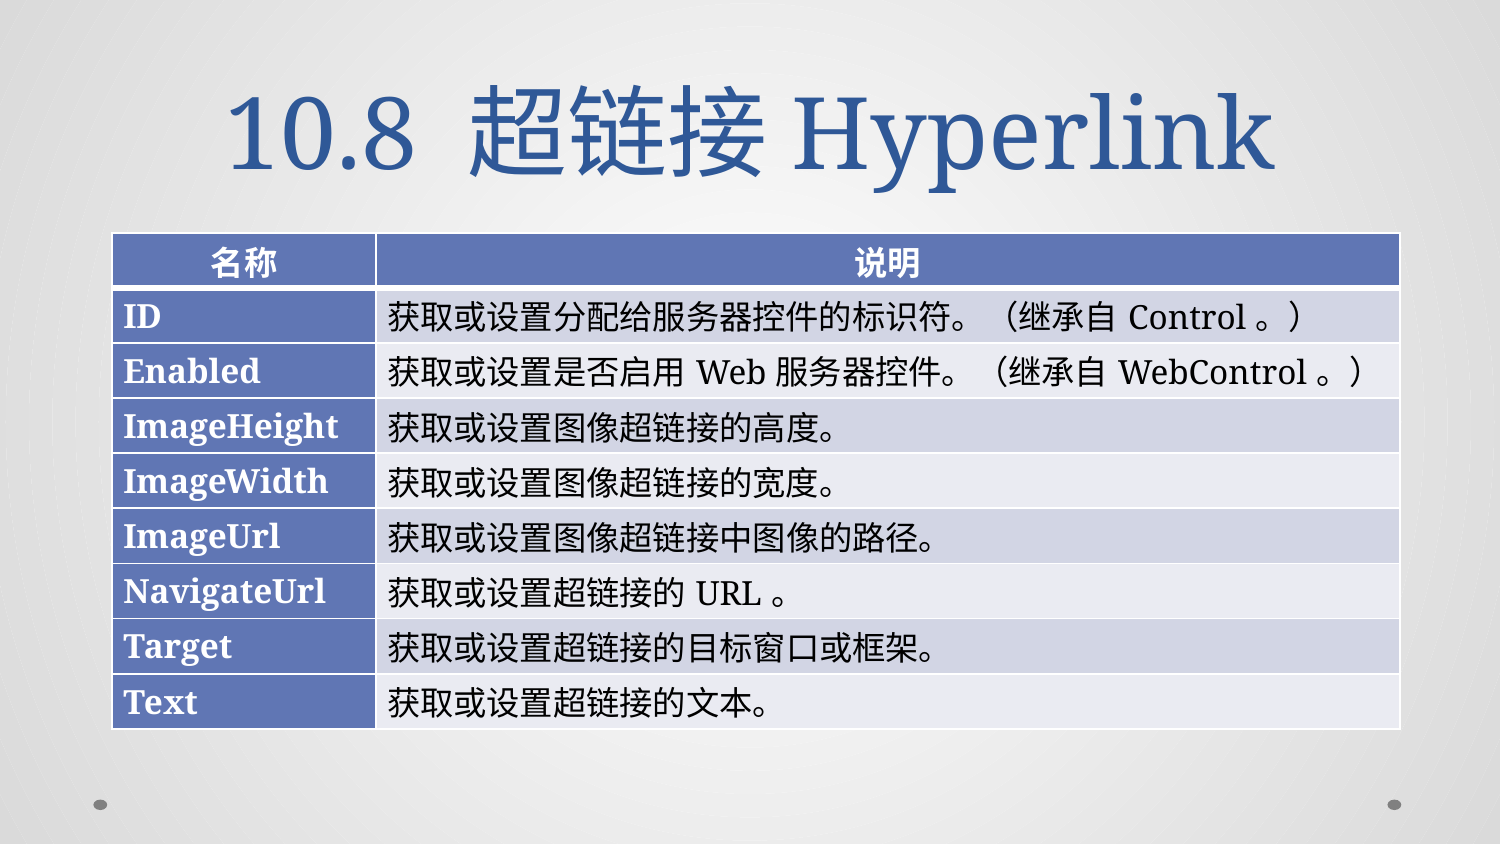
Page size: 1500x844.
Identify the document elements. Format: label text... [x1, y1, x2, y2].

table_cell 获取或设置超链接的文本。 [377, 675, 1399, 728]
table_cell 获取或设置图像超链接中图像的路径。 [377, 509, 1399, 563]
table_header 名称 [113, 234, 375, 285]
table_cell 获取或设置图像超链接的宽度。 [377, 454, 1399, 507]
table_cell Enabled [113, 344, 375, 397]
table_cell 获取或设置分配给服务器控件的标识符。（继承自Control。） [377, 291, 1399, 342]
table_cell ImageWidth [113, 454, 375, 507]
title 10.8 超链接Hyperlink [75, 0, 1425, 197]
table_cell Target [113, 619, 375, 673]
table_cell NavigateUrl [113, 564, 375, 618]
table_cell 获取或设置超链接的URL。 [377, 564, 1399, 618]
table_header 说明 [377, 234, 1399, 285]
table_cell ID [113, 291, 375, 342]
table_cell ImageHeight [113, 399, 375, 452]
table_cell ImageUrl [113, 509, 375, 563]
table_cell 获取或设置图像超链接的高度。 [377, 399, 1399, 452]
table_cell 获取或设置超链接的目标窗口或框架。 [377, 619, 1399, 673]
table_cell 获取或设置是否启用Web服务器控件。（继承自WebControl。） [377, 344, 1399, 397]
table_cell Text [113, 675, 375, 728]
